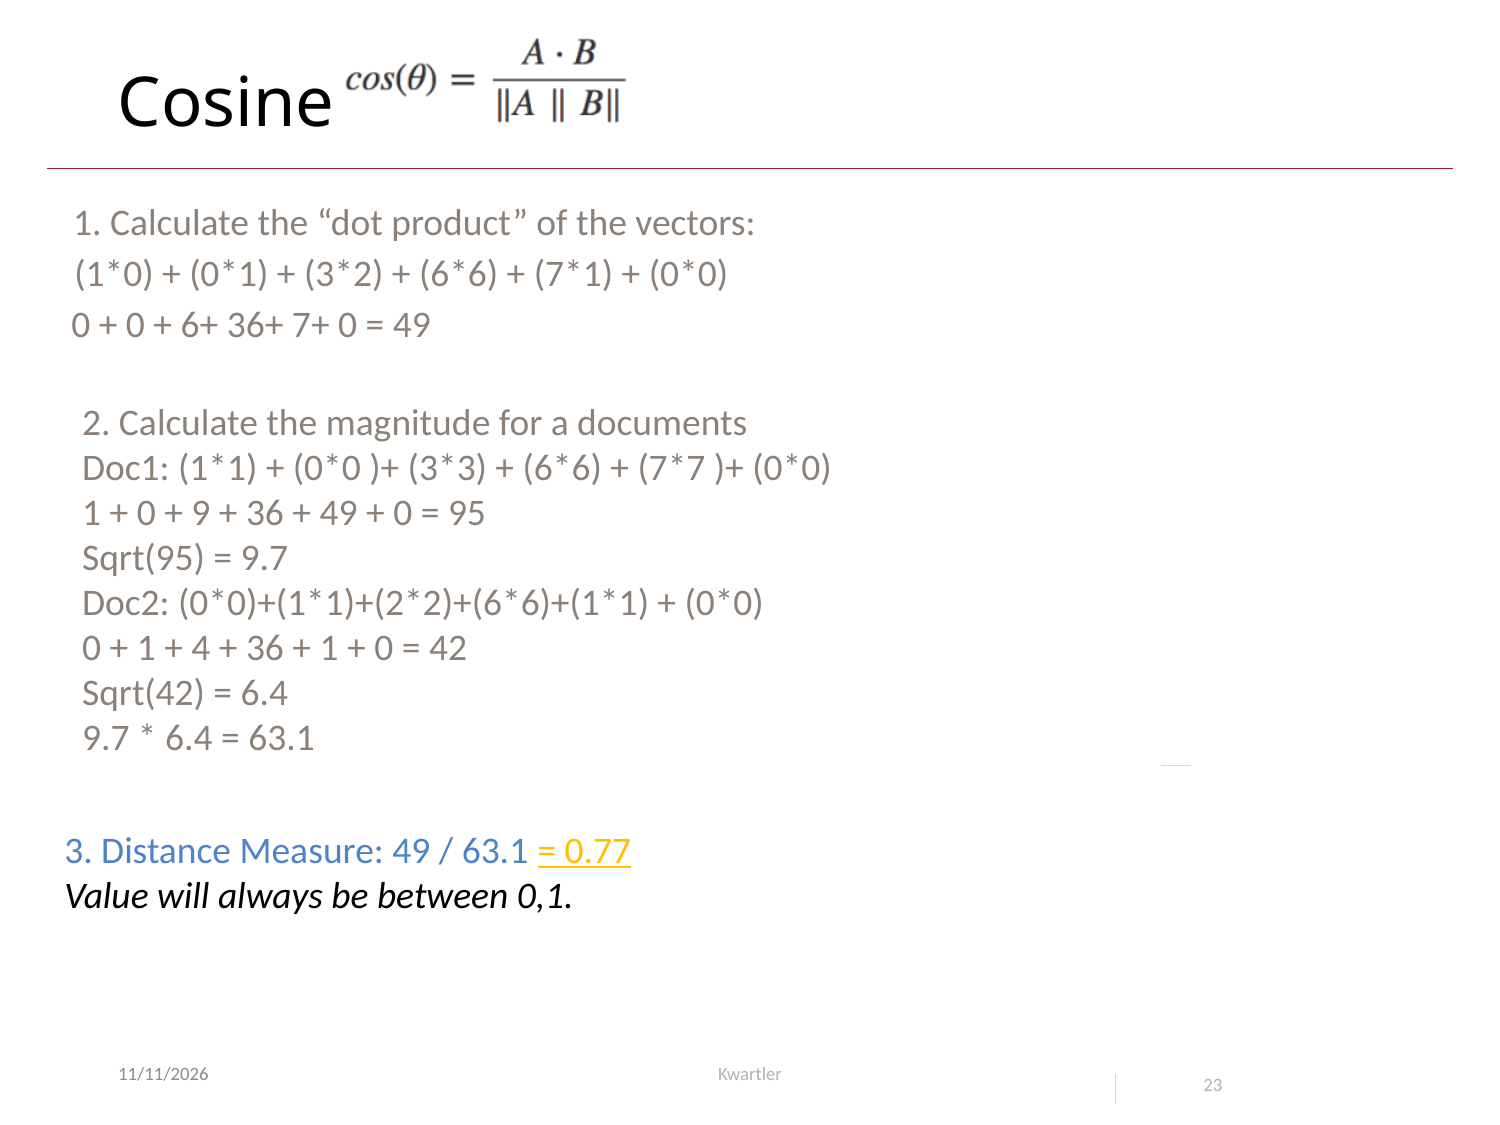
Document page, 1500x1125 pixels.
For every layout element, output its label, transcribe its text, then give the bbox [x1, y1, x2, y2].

slide_number 23 [1188, 1042, 1330, 1103]
picture [332, 17, 636, 152]
footer Kwartler [496, 1042, 1004, 1103]
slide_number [103, 1042, 441, 1103]
text_box 2. Calculate the magnitude for a documents Doc1: (1*1) + (0*0 )+ (3*3) + (6*6) + (7*7 )+ (0*0) 1 + 0 + 9 + 36 + 49 + 0 = 95 Sqrt(95) = 9.7 Doc2: (0*0)+(1*1)+(2*2)+(6*6)+(1*1) + (0*0) 0 + 1 + 4 + 36 + 1 + 0 = 42 Sqrt(42) = 6.4 9.7 * 6.4 = 63.1 [67, 390, 856, 811]
text_box 3. Distance Measure: 49 / 63.1 = 0.77 Value will always be between 0,1. [49, 818, 647, 923]
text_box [54, 190, 776, 353]
title Cosine [103, 59, 1397, 157]
